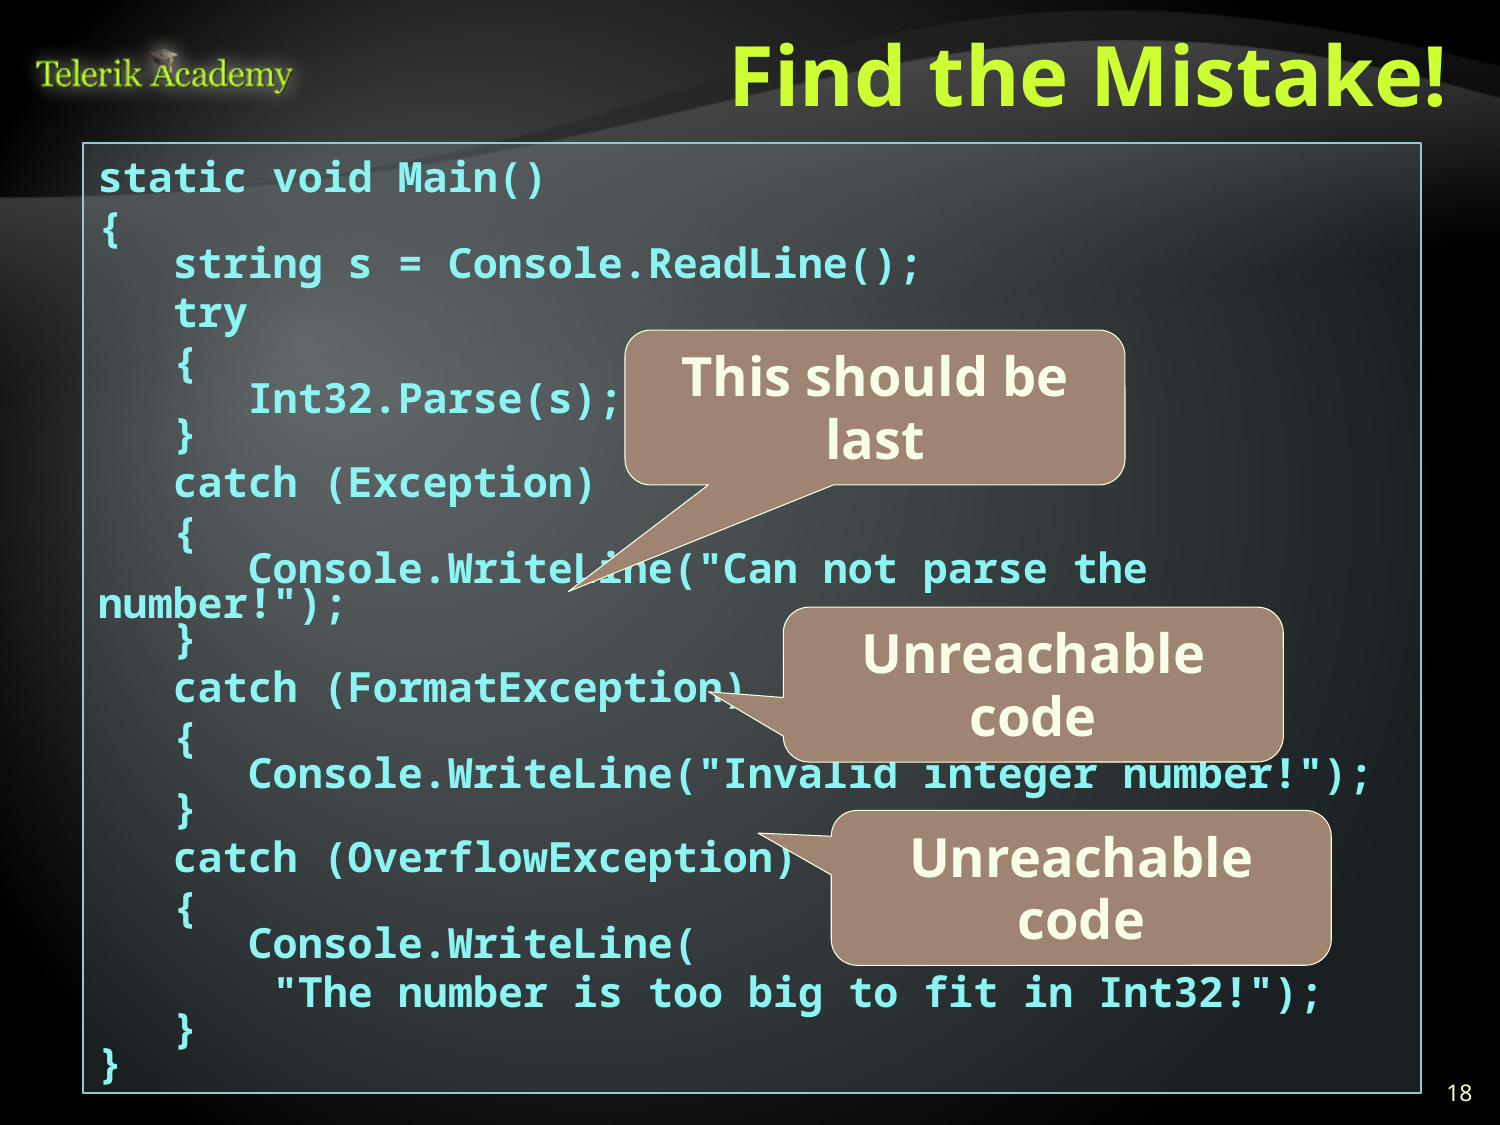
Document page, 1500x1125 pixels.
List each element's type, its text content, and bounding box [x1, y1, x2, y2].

text_box This should be last [568, 330, 1126, 592]
picture [0, 0, 1500, 1125]
text_box Unreachable code [708, 607, 1284, 763]
text_box Unreachable code [758, 810, 1332, 966]
title Find the Mistake! [300, 12, 1463, 150]
slide_number 18 [1412, 1074, 1488, 1113]
text_box static void Main() { string s = Console.ReadLine(); try { Int32.Parse(s); } catch (Exception) { Console.WriteLine("Can not parse the number!"); } catch (FormatException) { Console.WriteLine("Invalid integer number!"); } catch (OverflowException) { Console.WriteLine( "The number is too big to fit in Int32!"); } } [83, 143, 1422, 1093]
